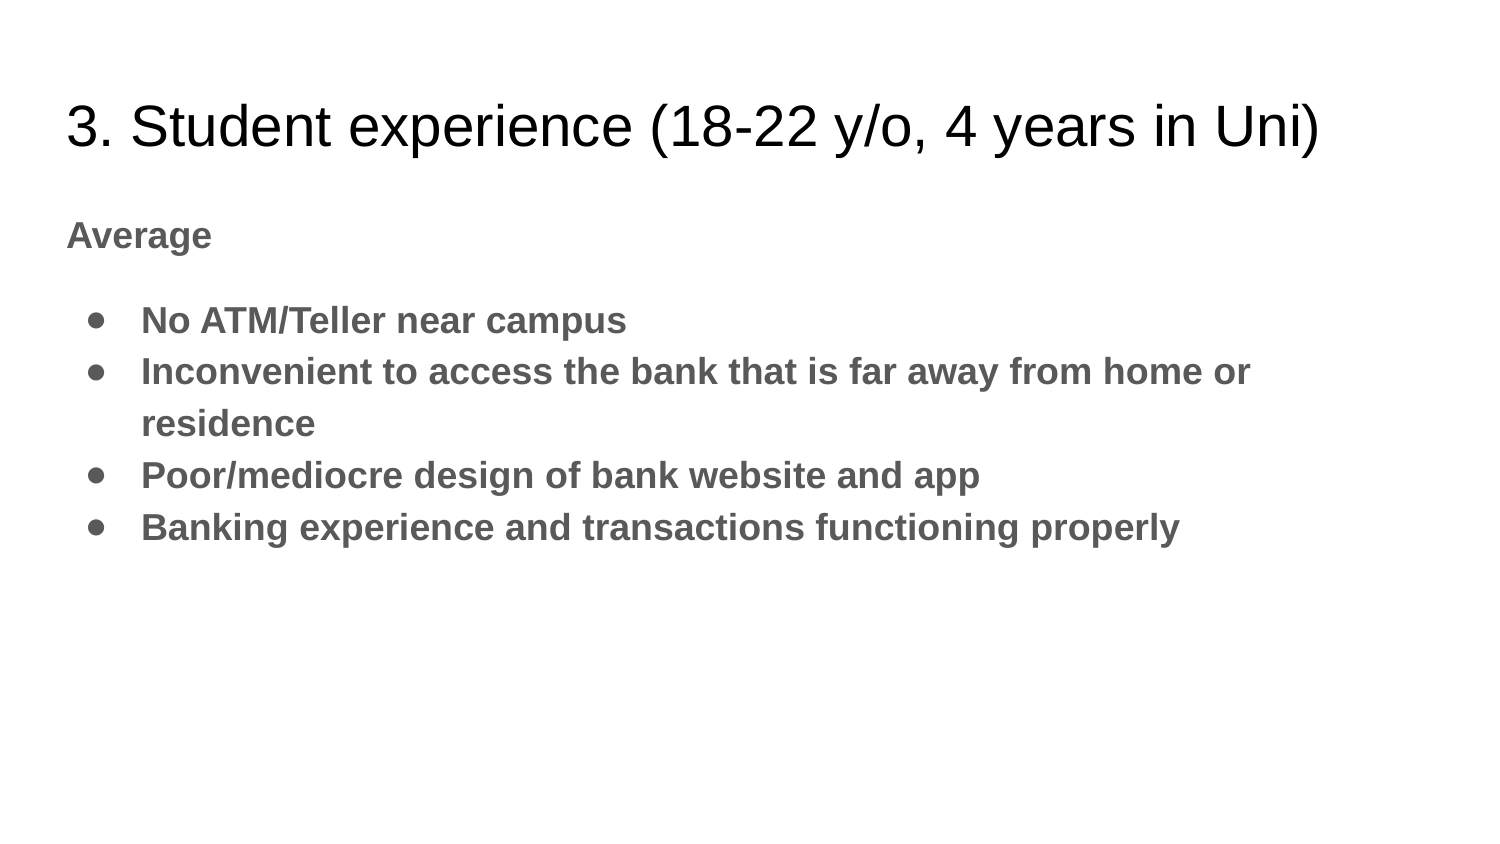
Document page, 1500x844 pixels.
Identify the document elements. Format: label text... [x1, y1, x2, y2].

list Average No ATM/Teller near campus Inconvenient to access the bank that is far away from home or residence Poor/mediocre design of bank website and app Banking experience and transactions functioning properly [51, 189, 1449, 750]
title 3. Student experience (18-22 y/o, 4 years in Uni) [51, 72, 1449, 167]
